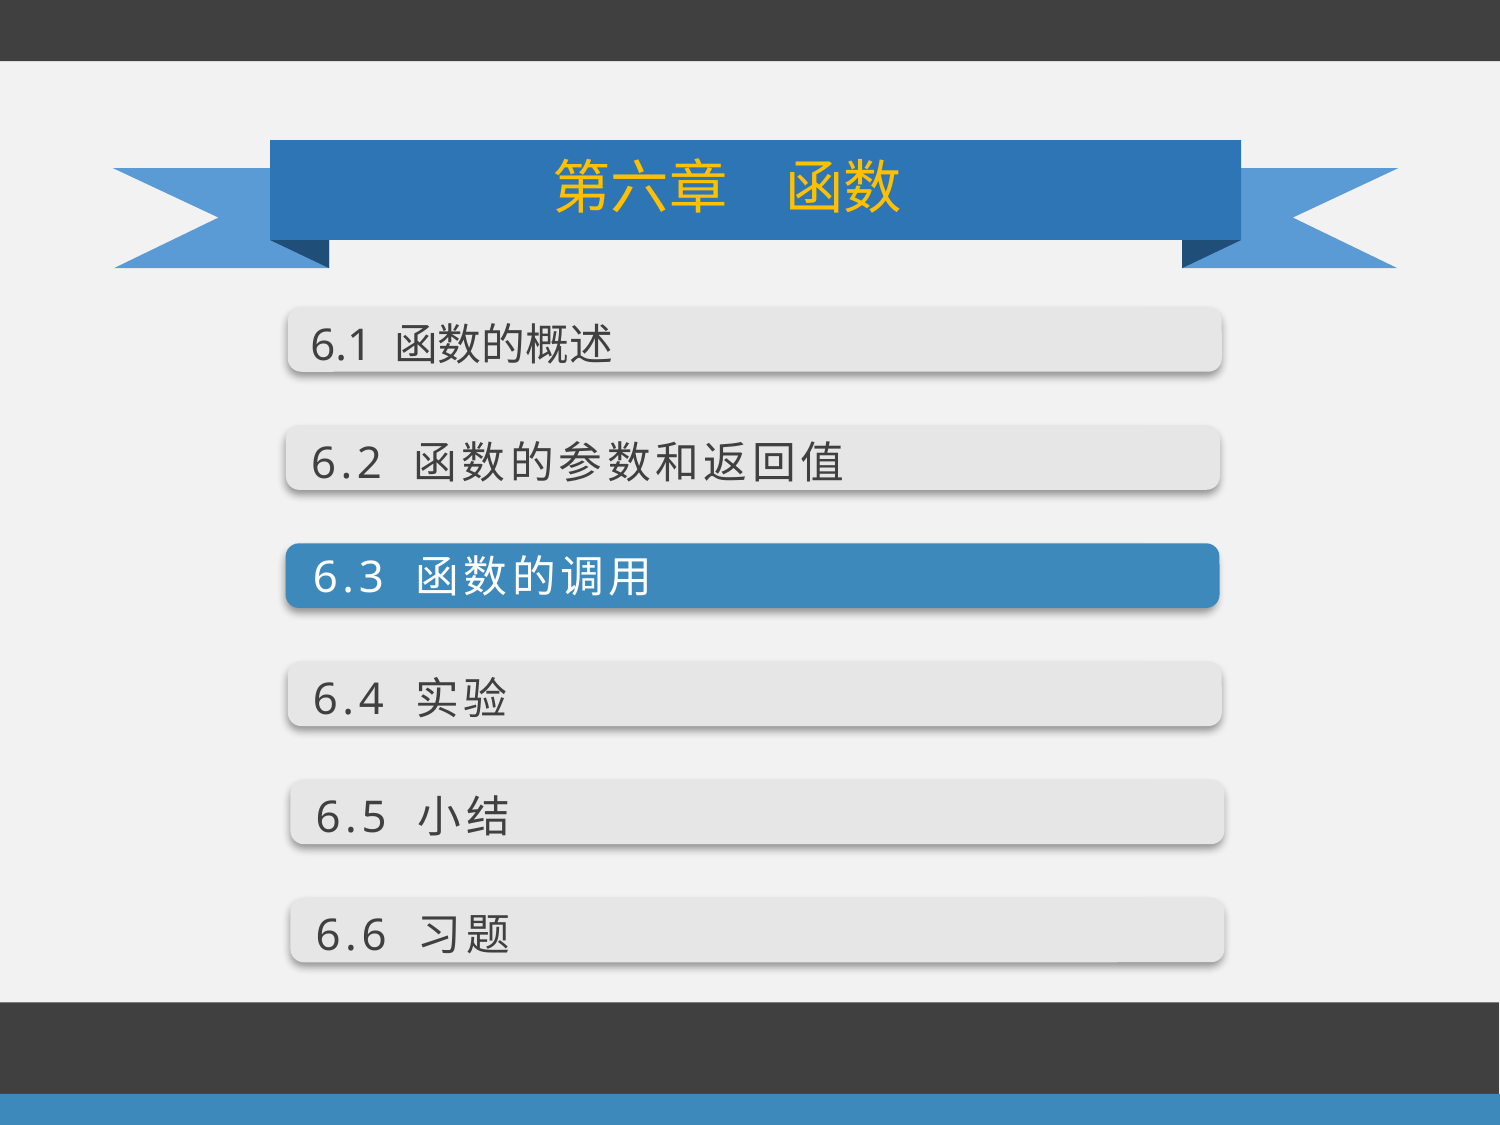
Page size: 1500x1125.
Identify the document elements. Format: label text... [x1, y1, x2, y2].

text_box 6.3 函数的调用 [298, 541, 668, 661]
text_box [287, 306, 1222, 377]
text_box [284, 542, 298, 609]
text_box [290, 897, 1225, 968]
text_box [0, 0, 1500, 62]
text_box [668, 542, 1221, 609]
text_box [287, 661, 1222, 732]
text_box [290, 779, 1225, 850]
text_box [285, 425, 1220, 495]
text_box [113, 139, 1399, 269]
text_box [0, 1001, 1500, 1093]
text_box [0, 1093, 1500, 1125]
